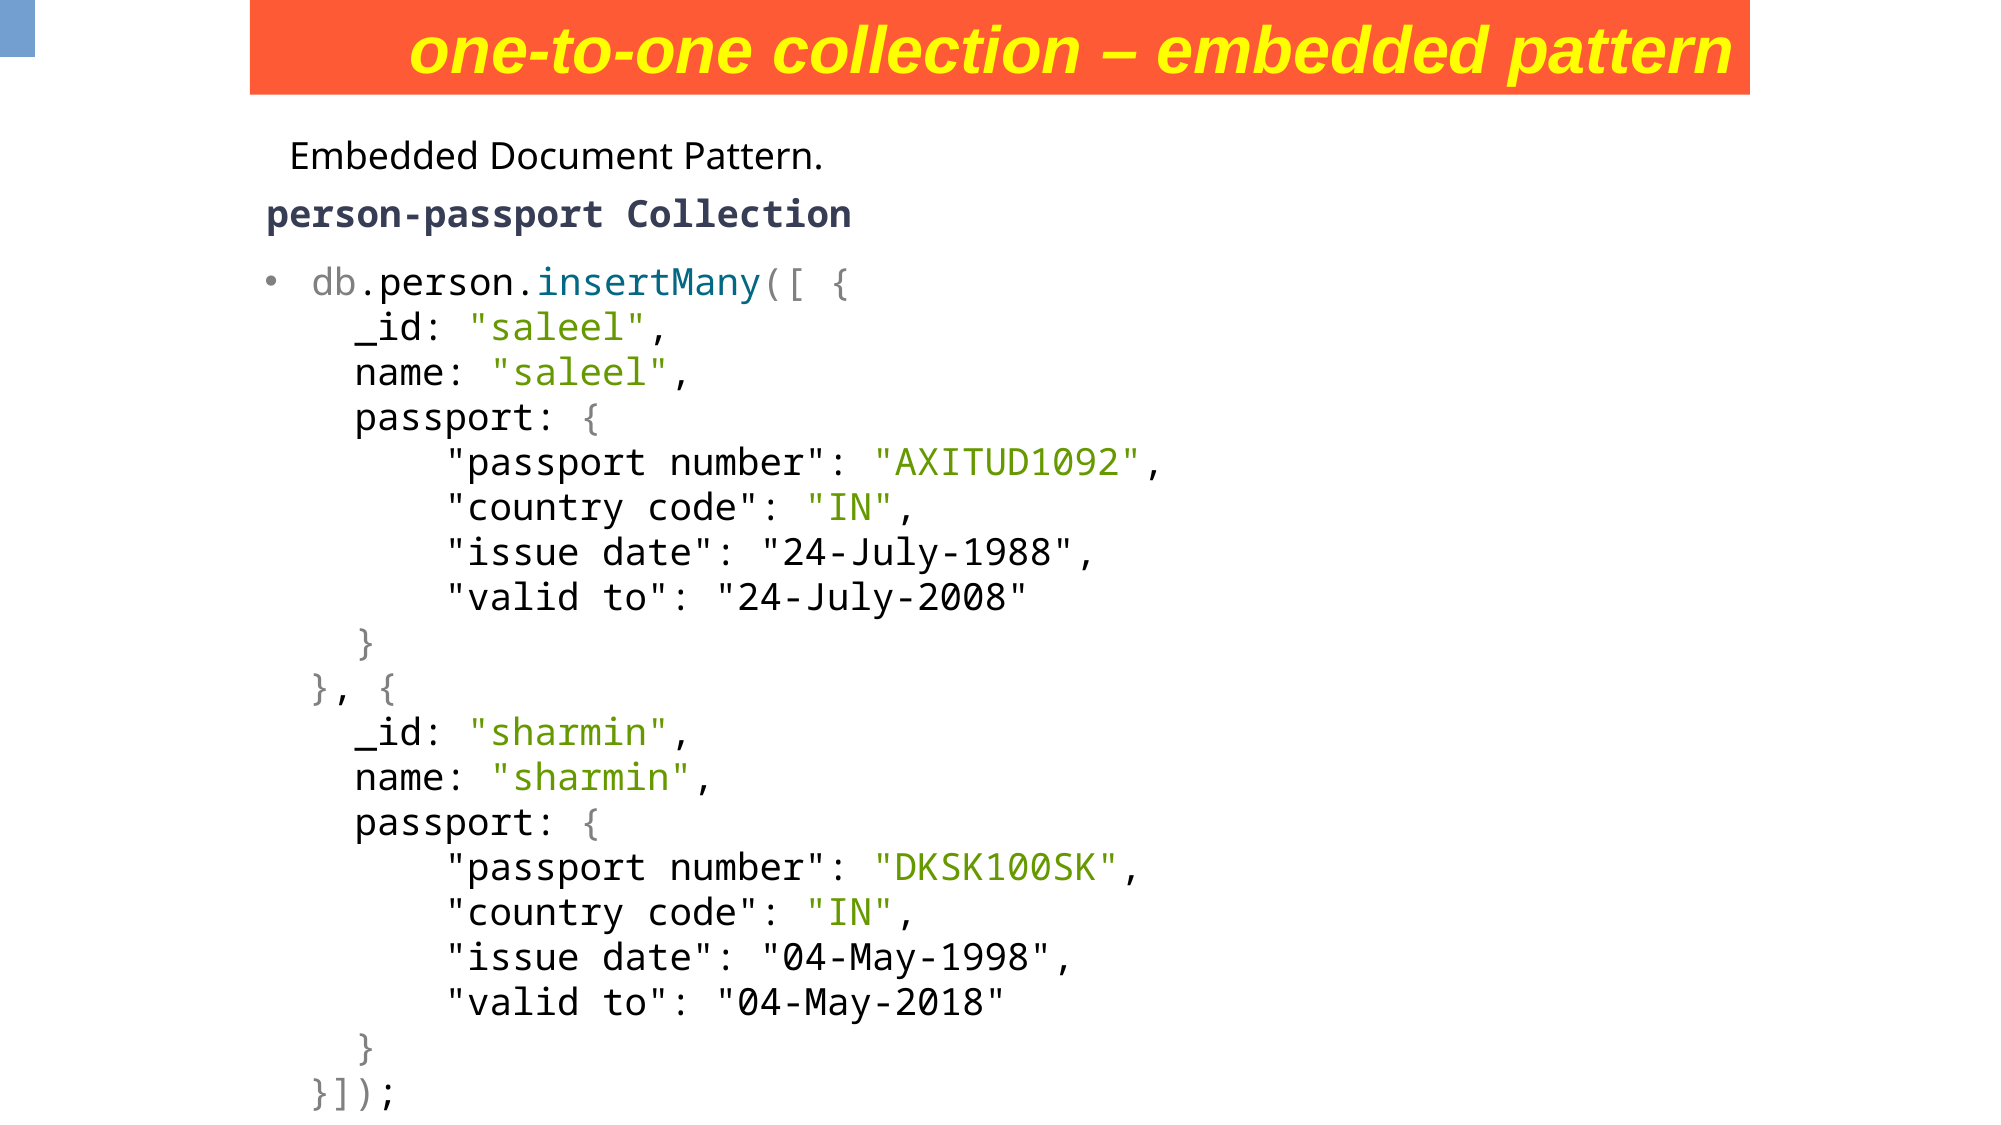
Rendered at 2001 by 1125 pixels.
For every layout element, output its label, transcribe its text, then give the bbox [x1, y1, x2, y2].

text_box person-passport Collection [251, 182, 930, 243]
text_box one-to-one collection – embedded pattern [249, 0, 1750, 95]
text_box Embedded Document Pattern. [274, 124, 1726, 185]
text_box db.person.insertMany([ { _id: "saleel", name: "saleel", passport: { "passport number": "AXITUD1092", "country code": "IN", "issue date": "24-July-1988", "valid to": "24-July-2008" } }, { _id: "sharmin", name: "sharmin", passport: { "passport number": "DKSK100SK", "country code": "IN", "issue date": "04-May-1998", "valid to": "04-May-2018" } }]); [249, 250, 1750, 1121]
